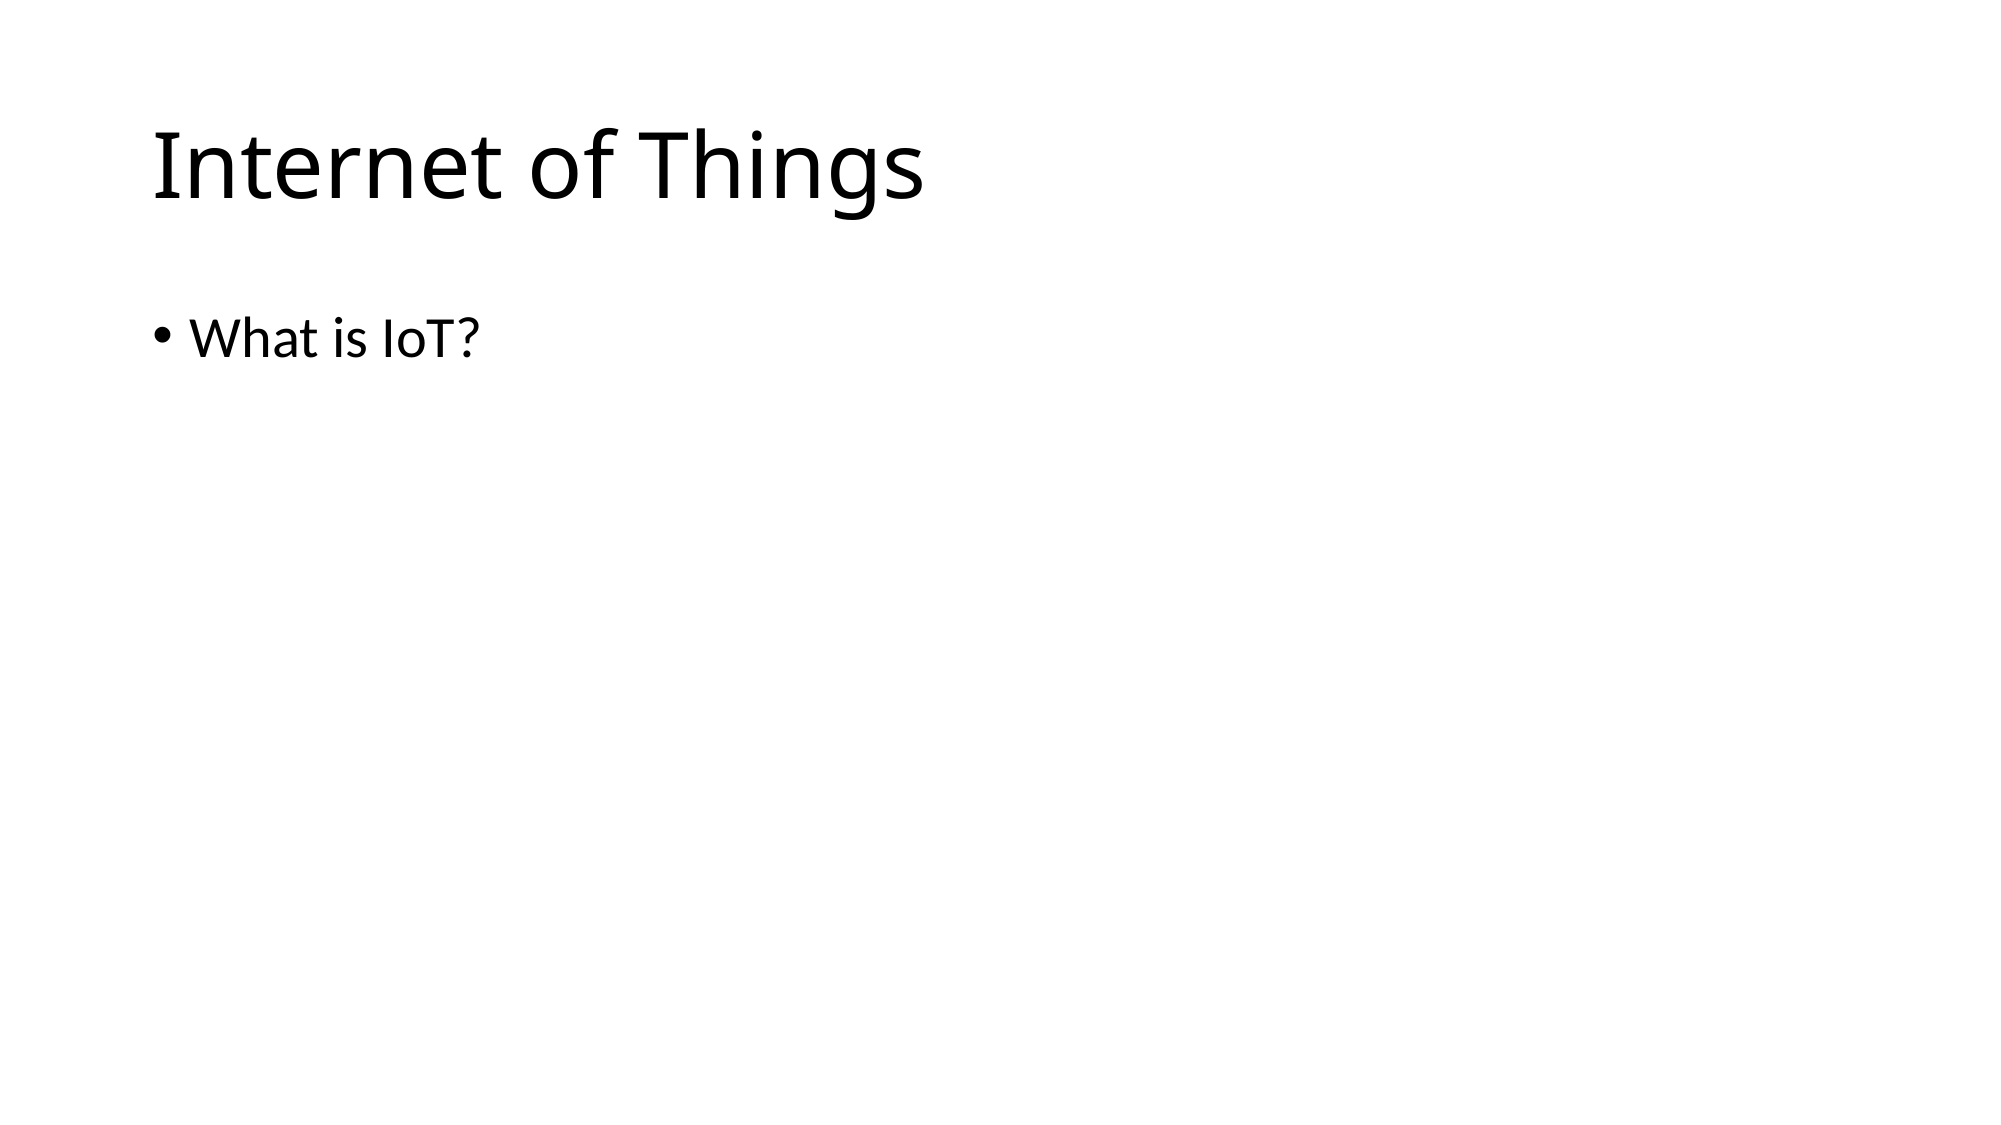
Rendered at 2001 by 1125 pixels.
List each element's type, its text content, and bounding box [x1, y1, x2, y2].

list What is IoT? [137, 299, 1863, 1014]
title Internet of Things [137, 59, 1863, 278]
